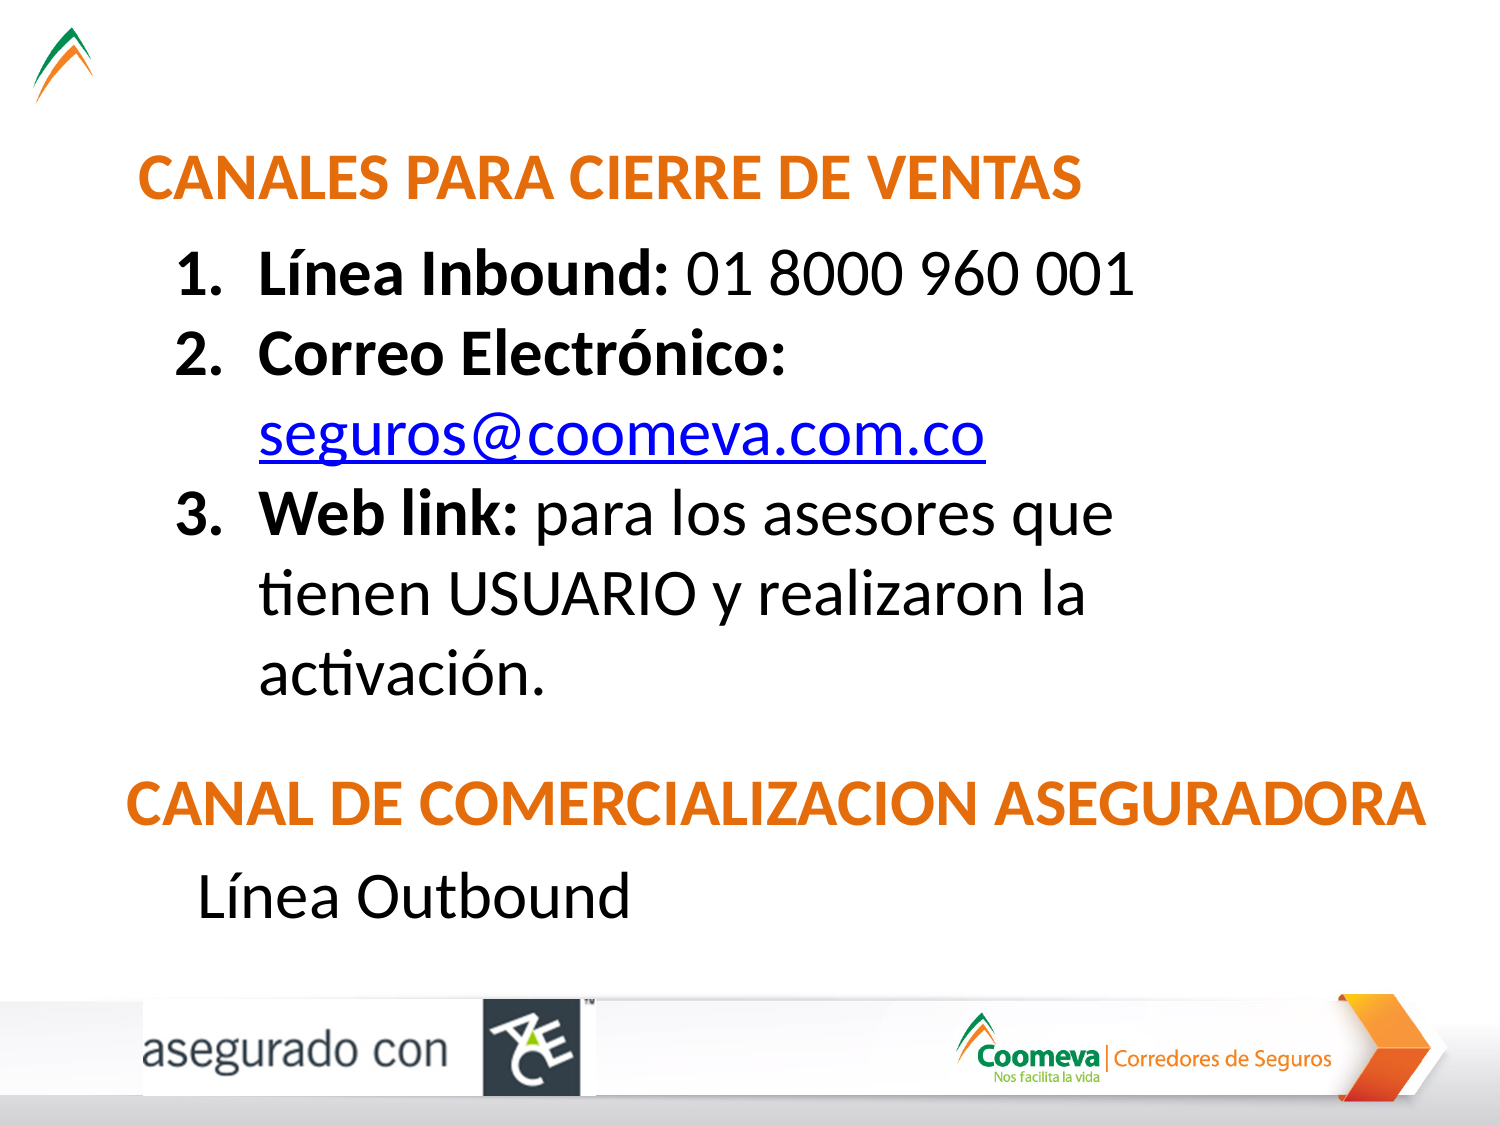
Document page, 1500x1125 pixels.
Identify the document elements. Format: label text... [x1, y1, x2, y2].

picture [0, 0, 1500, 1125]
text_box CANALES PARA CIERRE DE VENTAS [123, 125, 1099, 221]
text_box Línea Inbound: 01 8000 960 001 Correo Electrónico: seguros@coomeva.com.co Web link: para los asesores que tienen USUARIO y realizaron la activación. [159, 221, 1306, 716]
text_box Línea Outbound [182, 844, 1176, 940]
text_box CANAL DE COMERCIALIZACION ASEGURADORA [112, 751, 1459, 847]
